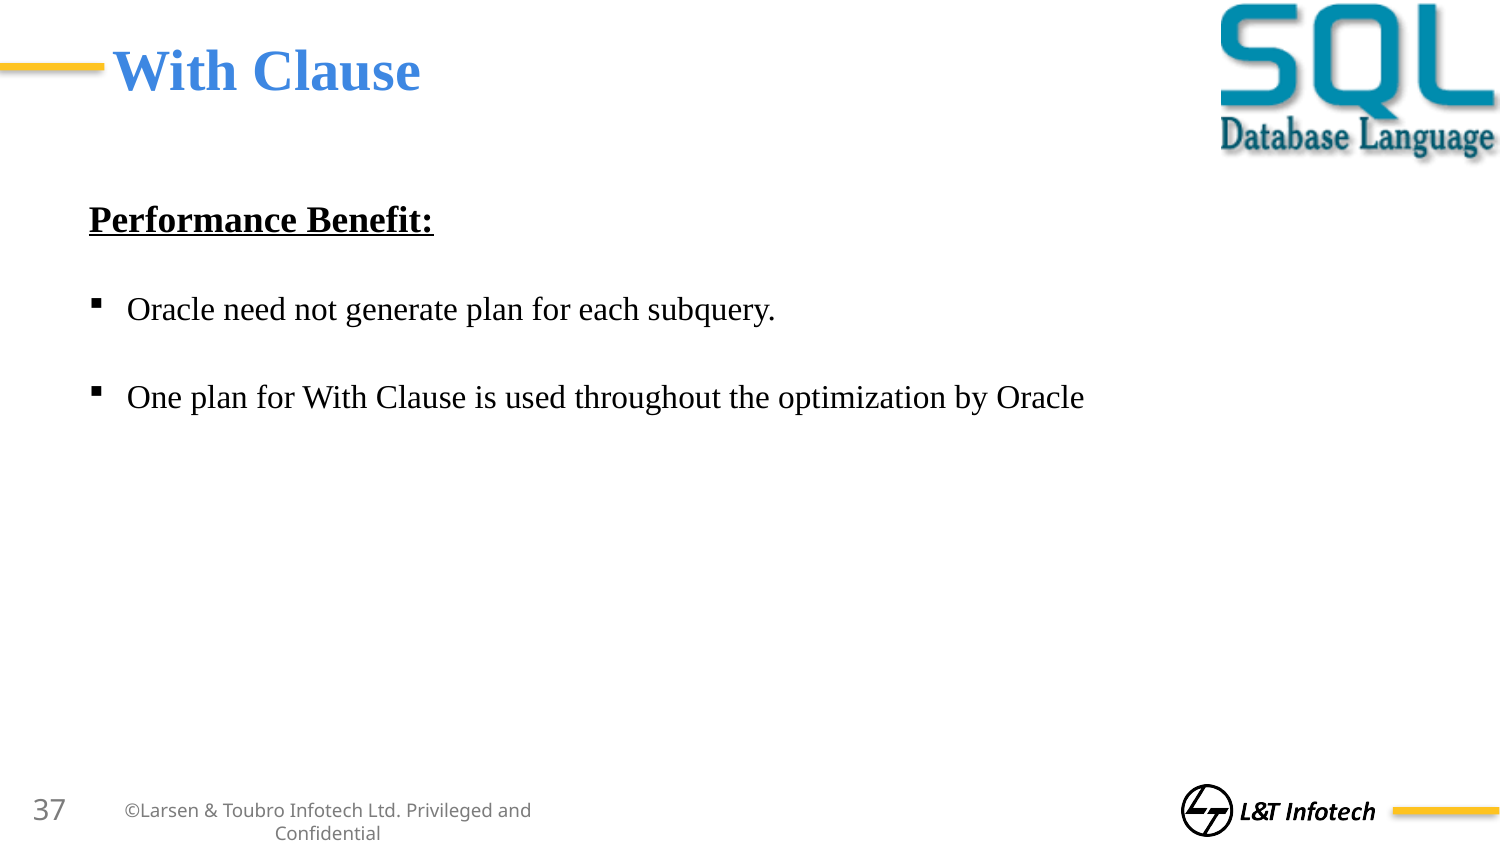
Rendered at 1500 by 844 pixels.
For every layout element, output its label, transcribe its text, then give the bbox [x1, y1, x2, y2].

picture [1221, 45, 1280, 91]
list Performance Benefit: Oracle need not generate plan for each subquery. One plan for With Clause is used throughout the optimization by Oracle [69, 146, 1388, 728]
title With Clause [111, 31, 1216, 104]
picture [1181, 784, 1375, 837]
picture [1221, 0, 1500, 169]
